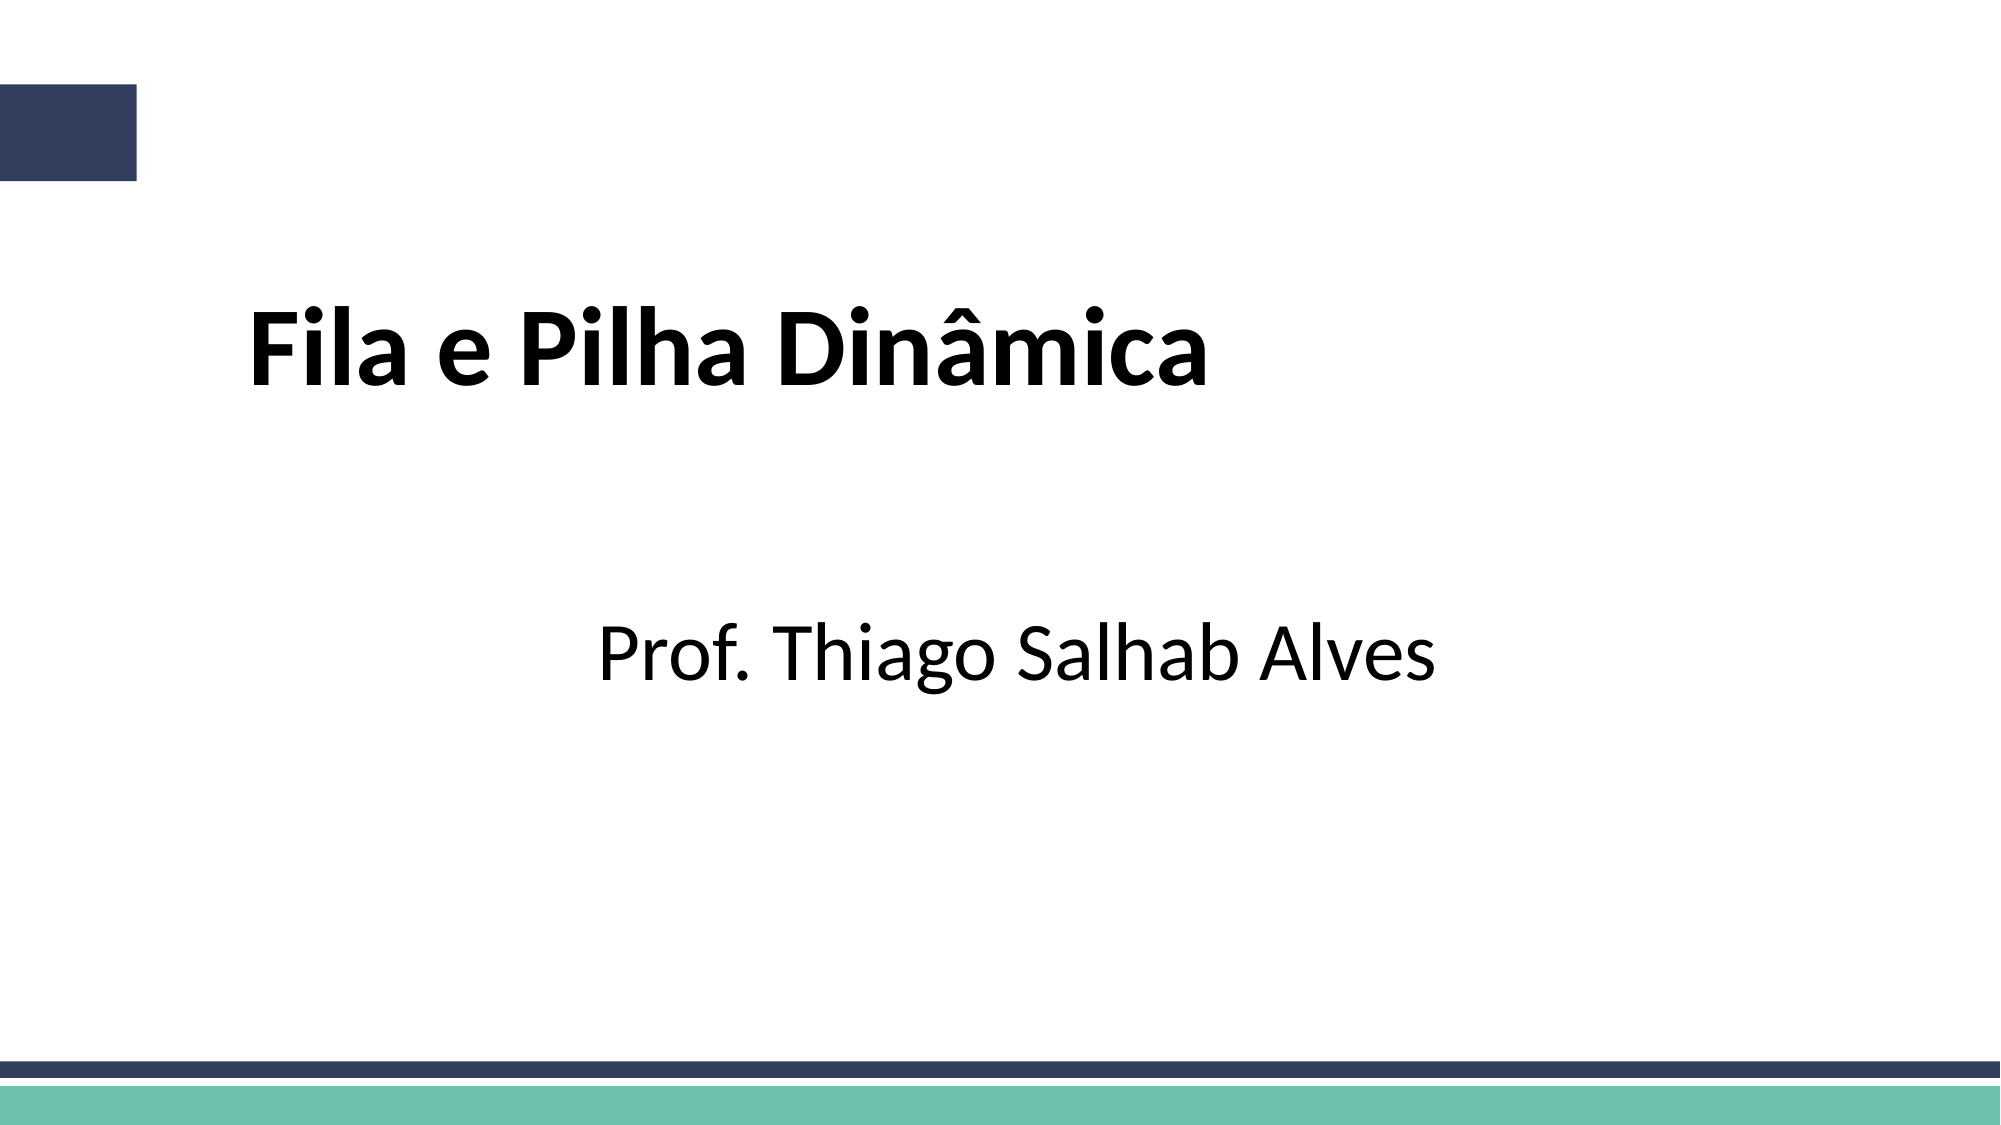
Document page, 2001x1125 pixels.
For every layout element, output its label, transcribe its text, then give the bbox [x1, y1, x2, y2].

list Fila e Pilha Dinâmica [233, 247, 1863, 988]
text_box Prof. Thiago Salhab Alves [582, 589, 1454, 704]
